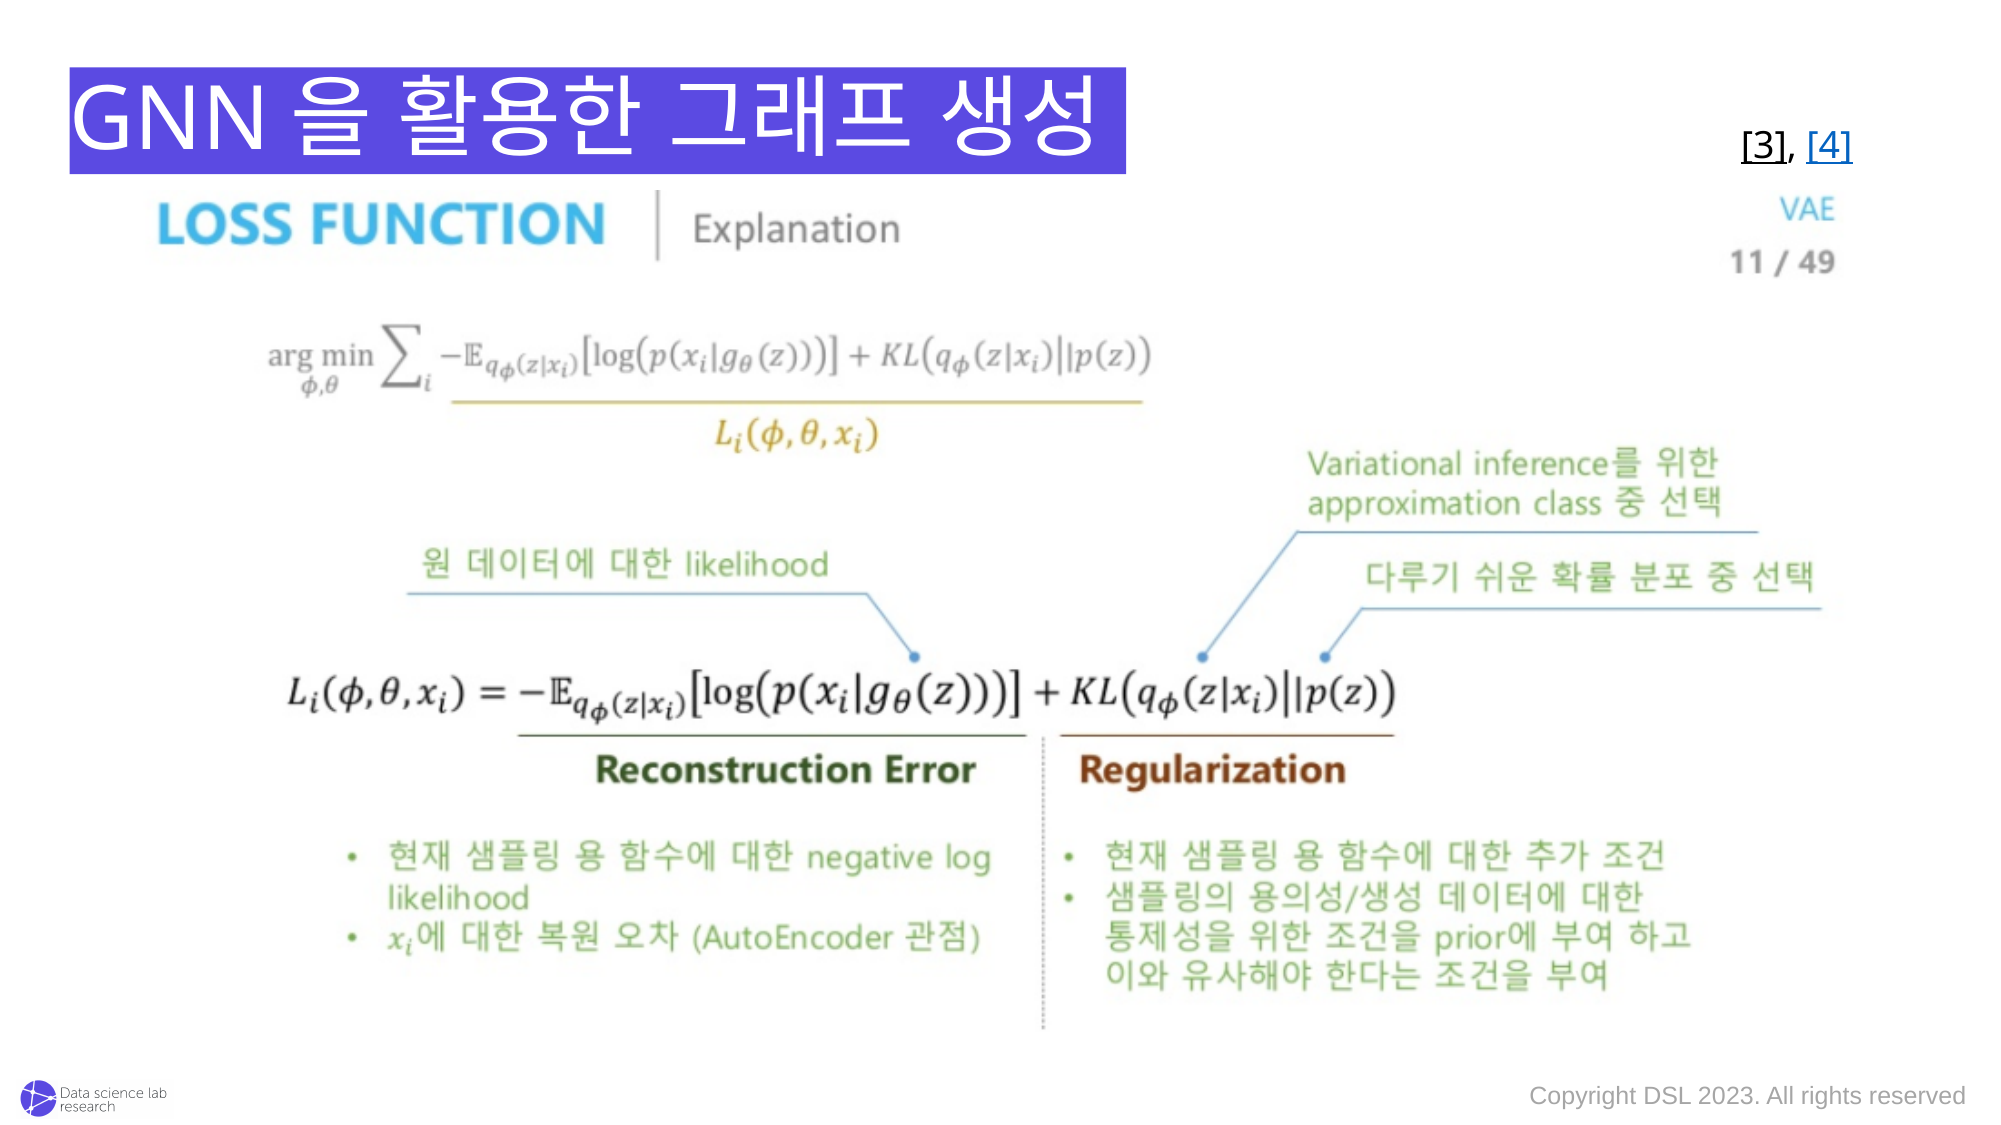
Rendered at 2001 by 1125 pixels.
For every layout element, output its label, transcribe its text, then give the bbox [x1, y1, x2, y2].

text_box [3], [4] [1726, 113, 1868, 180]
text_box Copyright DSL 2023. All rights reserved [1514, 1072, 1983, 1117]
picture [16, 1079, 174, 1119]
picture [123, 190, 1867, 1066]
title GNN을 활용한 그래프 생성 [69, 67, 1127, 175]
